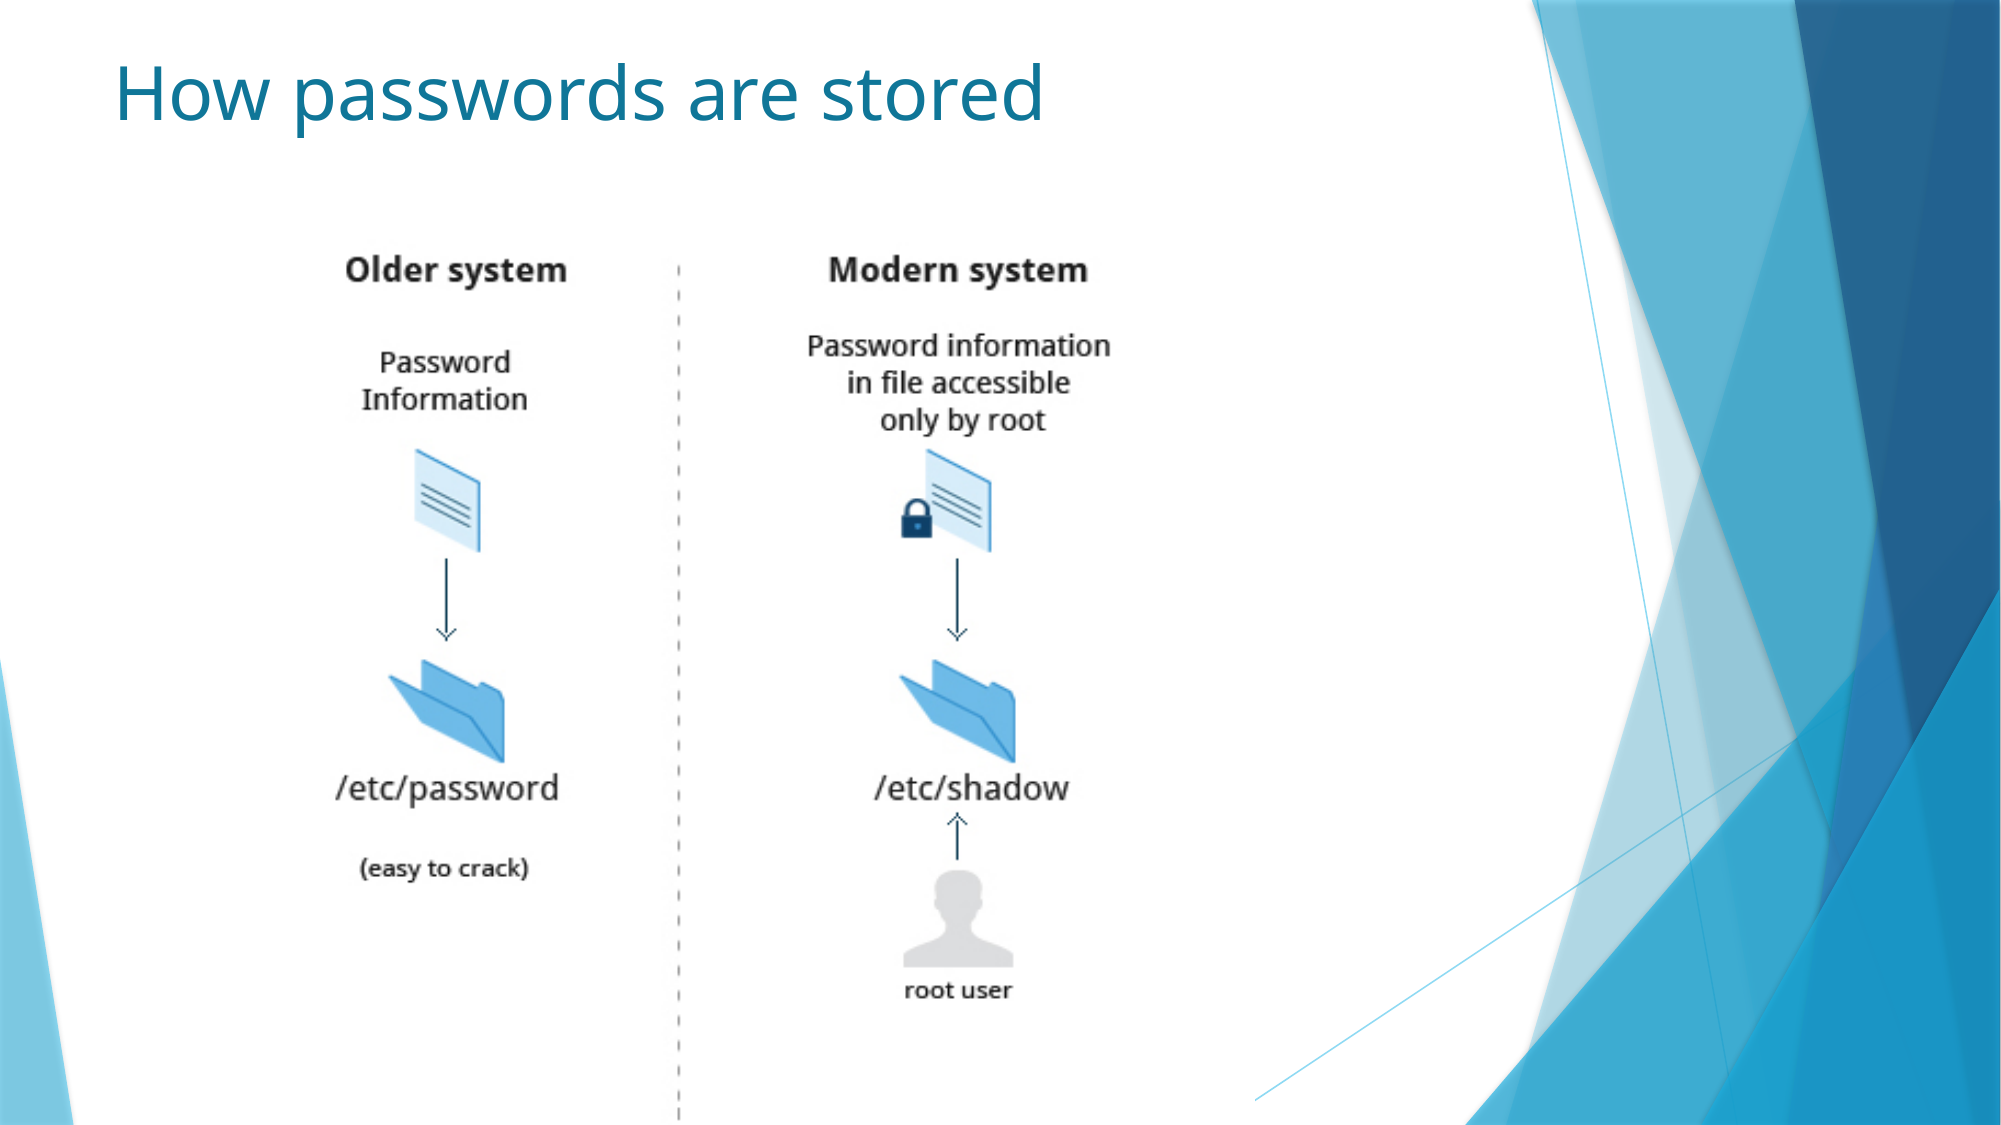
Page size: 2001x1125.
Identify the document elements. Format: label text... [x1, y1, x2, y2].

title How passwords are stored [98, 37, 1509, 173]
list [276, 207, 1256, 1125]
